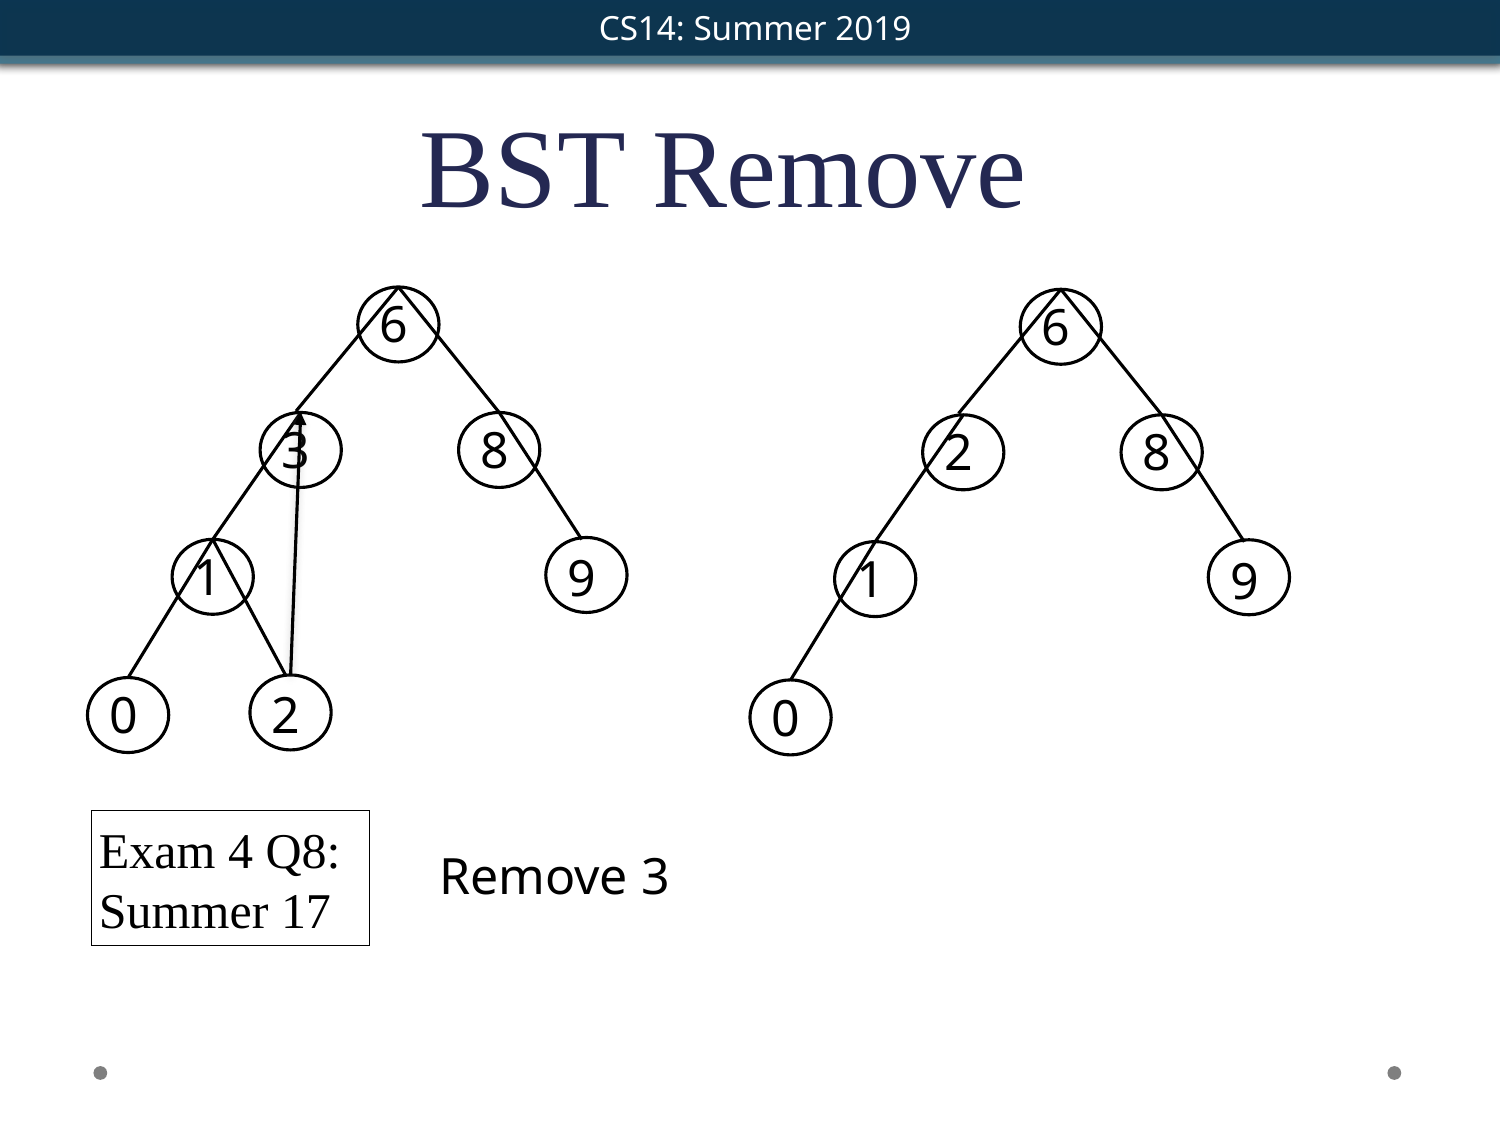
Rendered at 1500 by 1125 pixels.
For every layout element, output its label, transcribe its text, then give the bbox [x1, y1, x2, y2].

text_box [87, 677, 169, 753]
text_box [1162, 420, 1183, 452]
text_box 8 [1163, 413, 1179, 418]
text_box [402, 287, 439, 324]
text_box [1208, 539, 1290, 615]
text_box [357, 287, 395, 324]
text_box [874, 452, 964, 580]
text_box [303, 449, 342, 488]
text_box 0 [101, 744, 113, 751]
text_box 3 [274, 411, 295, 420]
text_box [749, 679, 832, 755]
text_box [1034, 293, 1087, 326]
text_box [876, 580, 916, 617]
text_box [172, 539, 210, 576]
text_box 8 [472, 479, 484, 486]
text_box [958, 326, 1062, 451]
text_box 0 [764, 747, 778, 754]
text_box [1164, 414, 1203, 452]
text_box [502, 412, 540, 449]
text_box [398, 324, 500, 451]
text_box [1064, 289, 1102, 326]
text_box 9 [1222, 607, 1267, 617]
text_box 6 [371, 285, 416, 296]
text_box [212, 576, 287, 714]
text_box 2 [264, 742, 308, 751]
text_box 1 [848, 540, 873, 550]
text_box [834, 541, 873, 578]
text_box [260, 412, 295, 449]
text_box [290, 449, 301, 713]
title BST Remove [99, 49, 1376, 238]
text_box [545, 537, 628, 613]
text_box [371, 291, 425, 324]
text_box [1161, 452, 1245, 580]
text_box [1121, 453, 1161, 490]
text_box [922, 415, 958, 452]
text_box [941, 427, 1004, 490]
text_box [127, 576, 213, 716]
text_box 0 [101, 676, 126, 686]
text_box [193, 546, 212, 576]
text_box [500, 419, 520, 449]
text_box [1020, 289, 1058, 326]
text_box Exam 4 Q8: Summer 17 [91, 810, 370, 946]
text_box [295, 324, 399, 449]
text_box 8 [1135, 482, 1149, 489]
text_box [212, 449, 290, 577]
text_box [790, 578, 876, 718]
text_box 9 [559, 604, 604, 615]
text_box [856, 549, 874, 578]
text_box 6 [1034, 287, 1079, 297]
text_box 0 [764, 678, 789, 688]
text_box Remove 3 [431, 837, 714, 913]
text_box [498, 449, 583, 577]
text_box 2 [936, 413, 958, 423]
text_box 1 [186, 537, 211, 547]
text_box 8 [501, 411, 517, 415]
text_box [458, 451, 498, 488]
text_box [1060, 326, 1162, 453]
text_box [250, 676, 332, 750]
